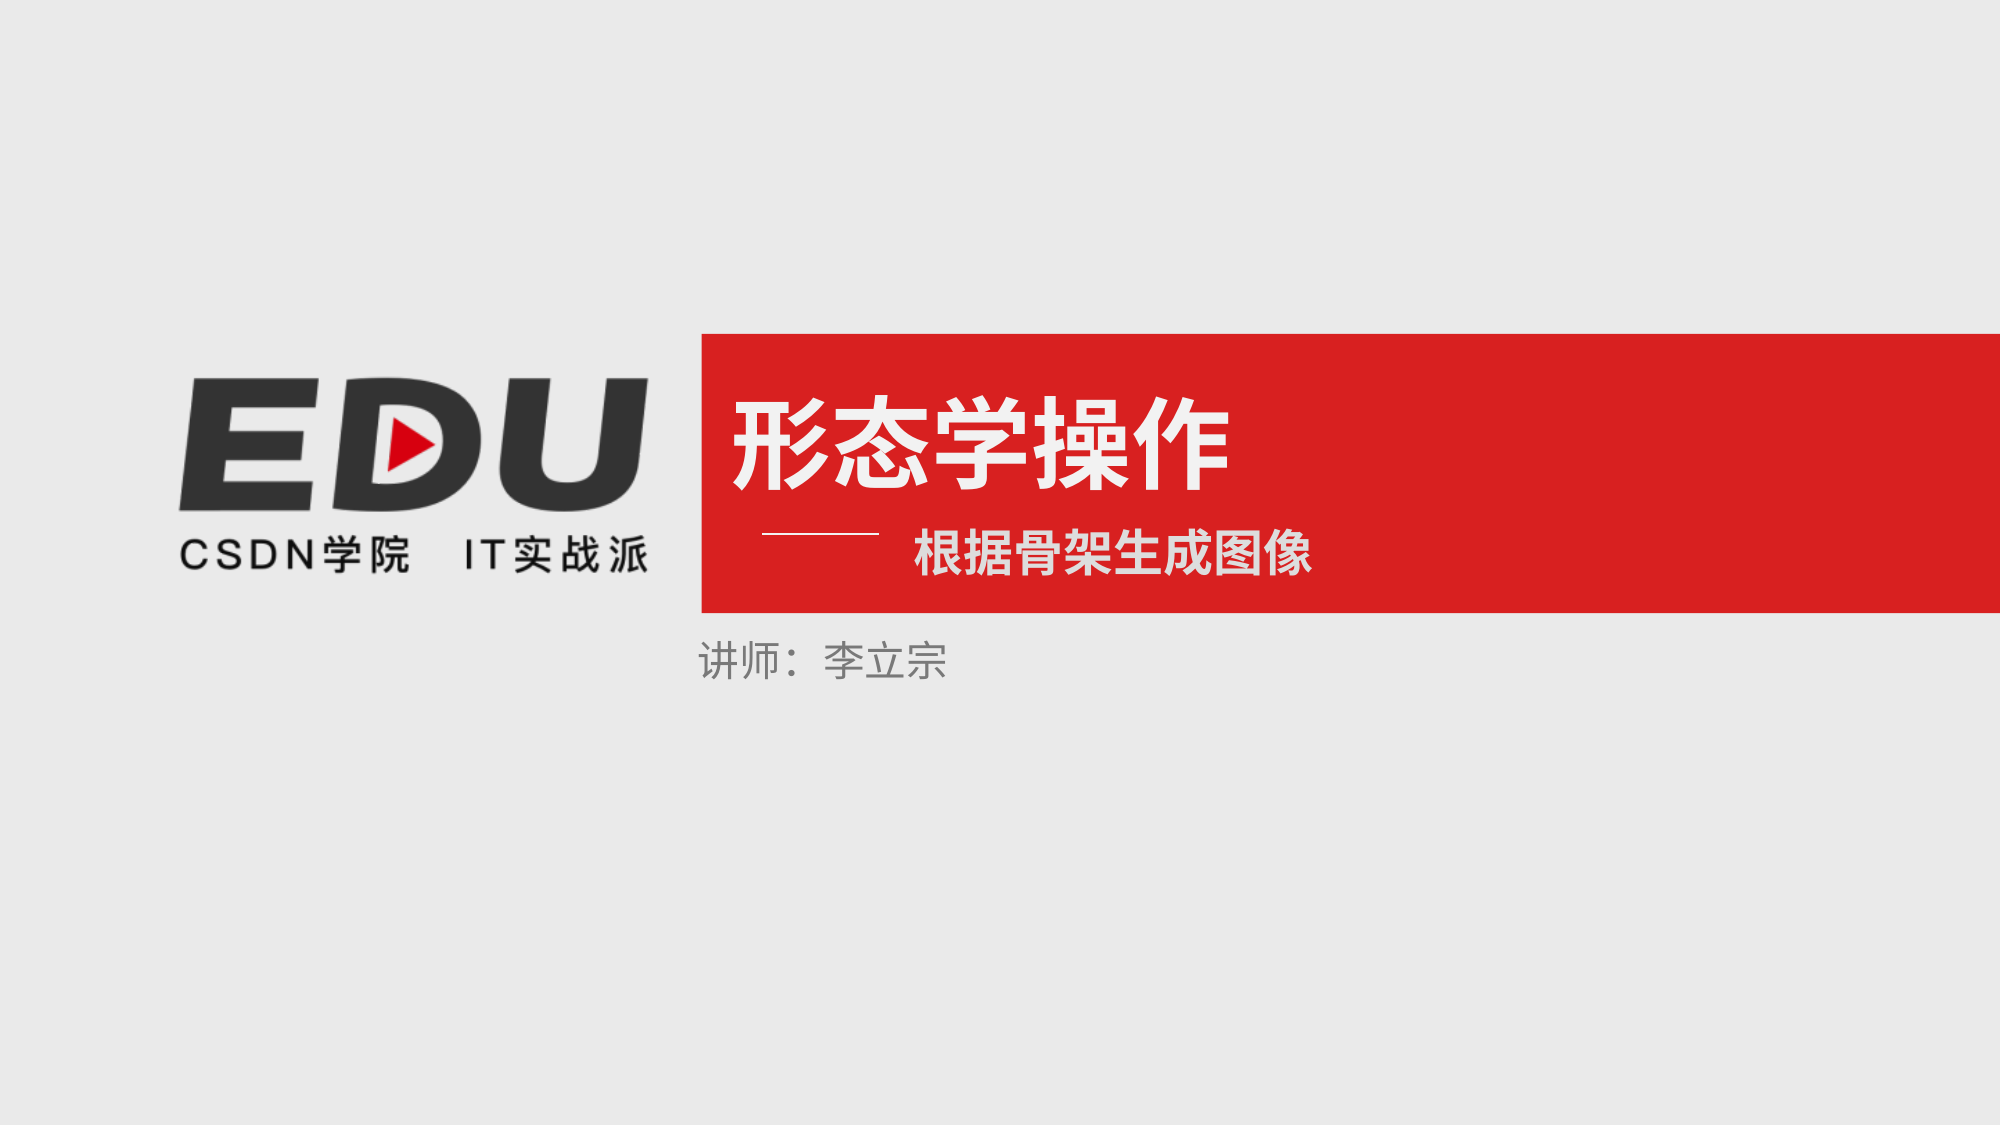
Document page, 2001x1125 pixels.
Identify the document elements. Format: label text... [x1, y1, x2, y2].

list 根据骨架生成图像 [905, 491, 1757, 590]
picture [172, 363, 654, 584]
title 形态学操作 [716, 373, 2000, 492]
list 讲师：李立宗 [689, 626, 1615, 693]
